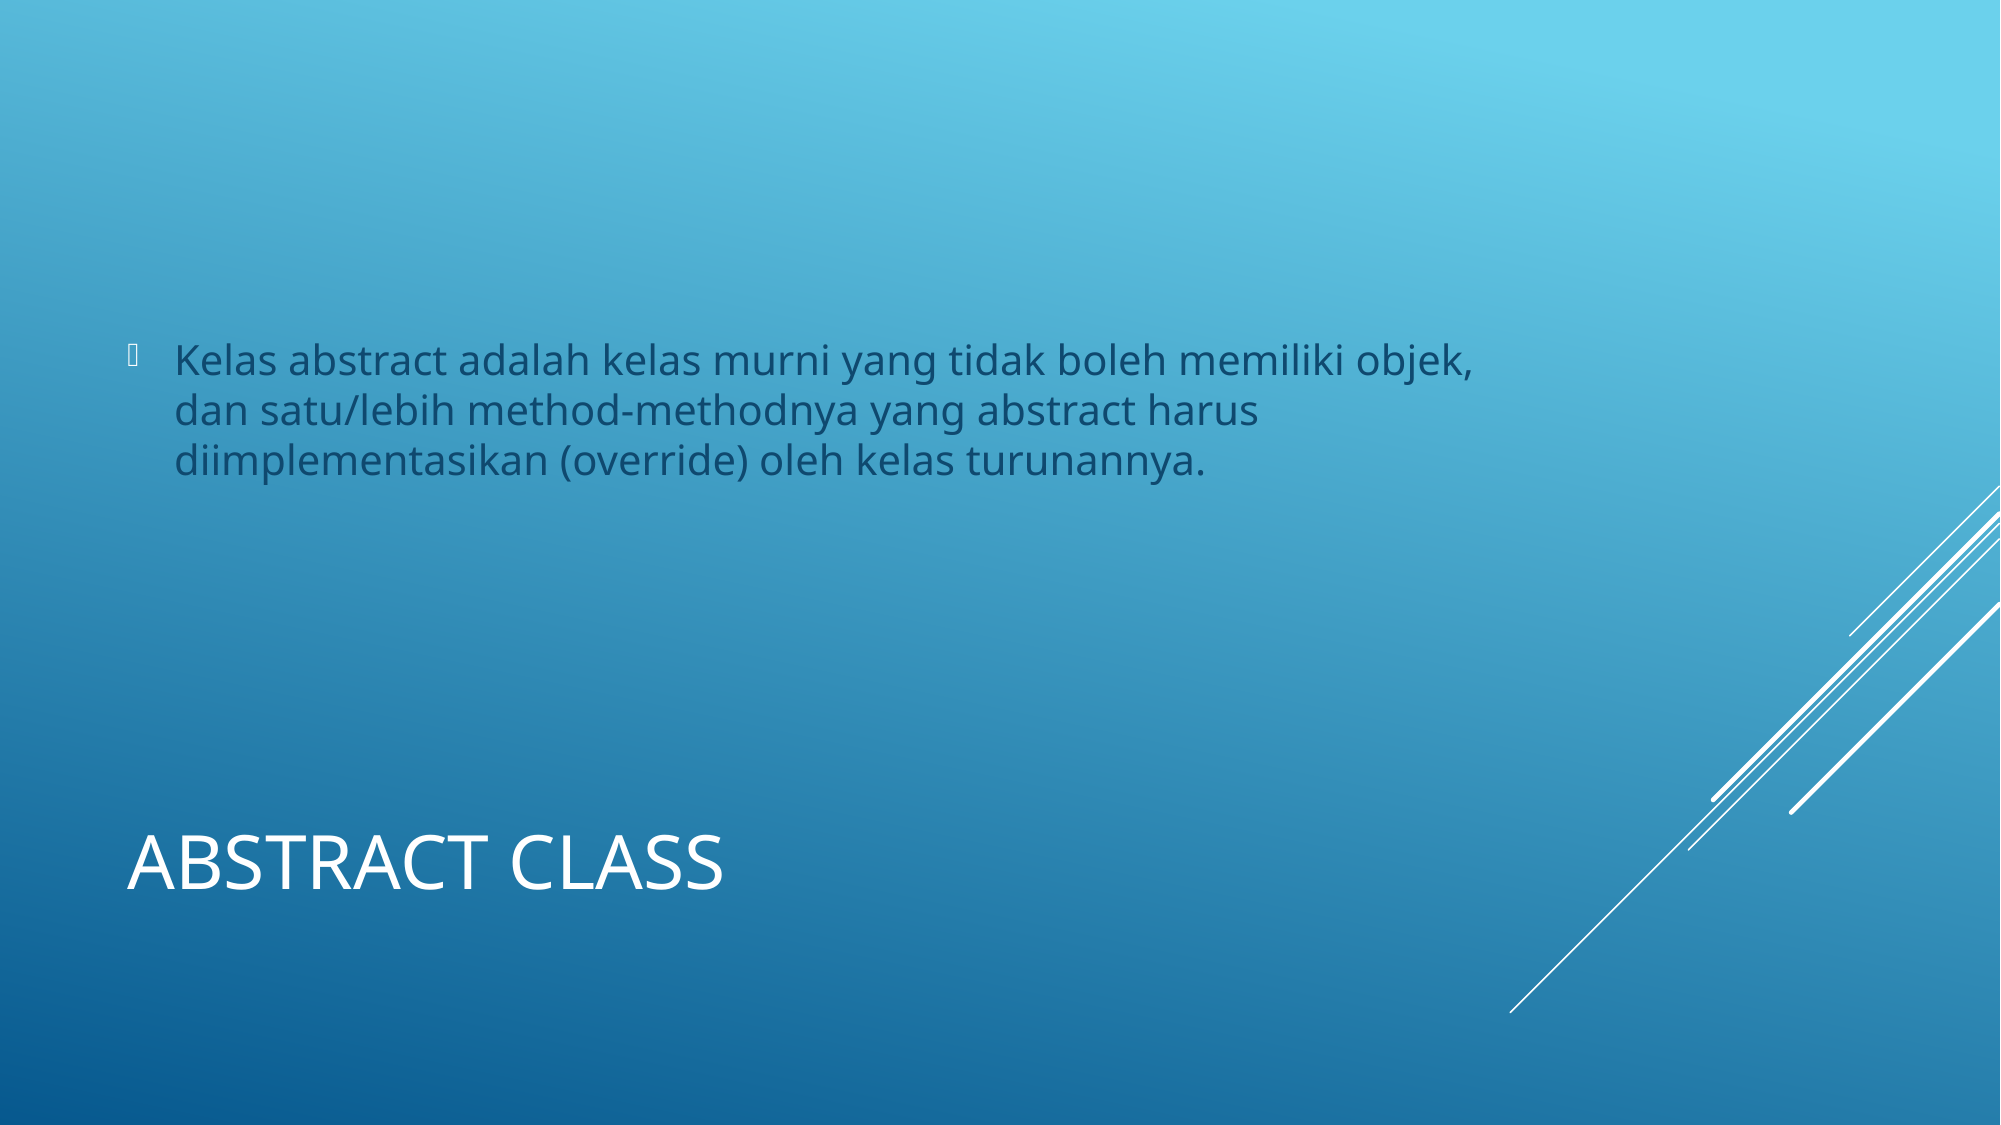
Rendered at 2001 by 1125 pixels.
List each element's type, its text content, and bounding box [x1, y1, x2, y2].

list Kelas abstract adalah kelas murni yang tidak boleh memiliki objek, dan satu/lebih method-methodnya yang abstract harus diimplementasikan (override) oleh kelas turunannya. [112, 112, 1513, 706]
title Abstract Class [112, 736, 1513, 984]
